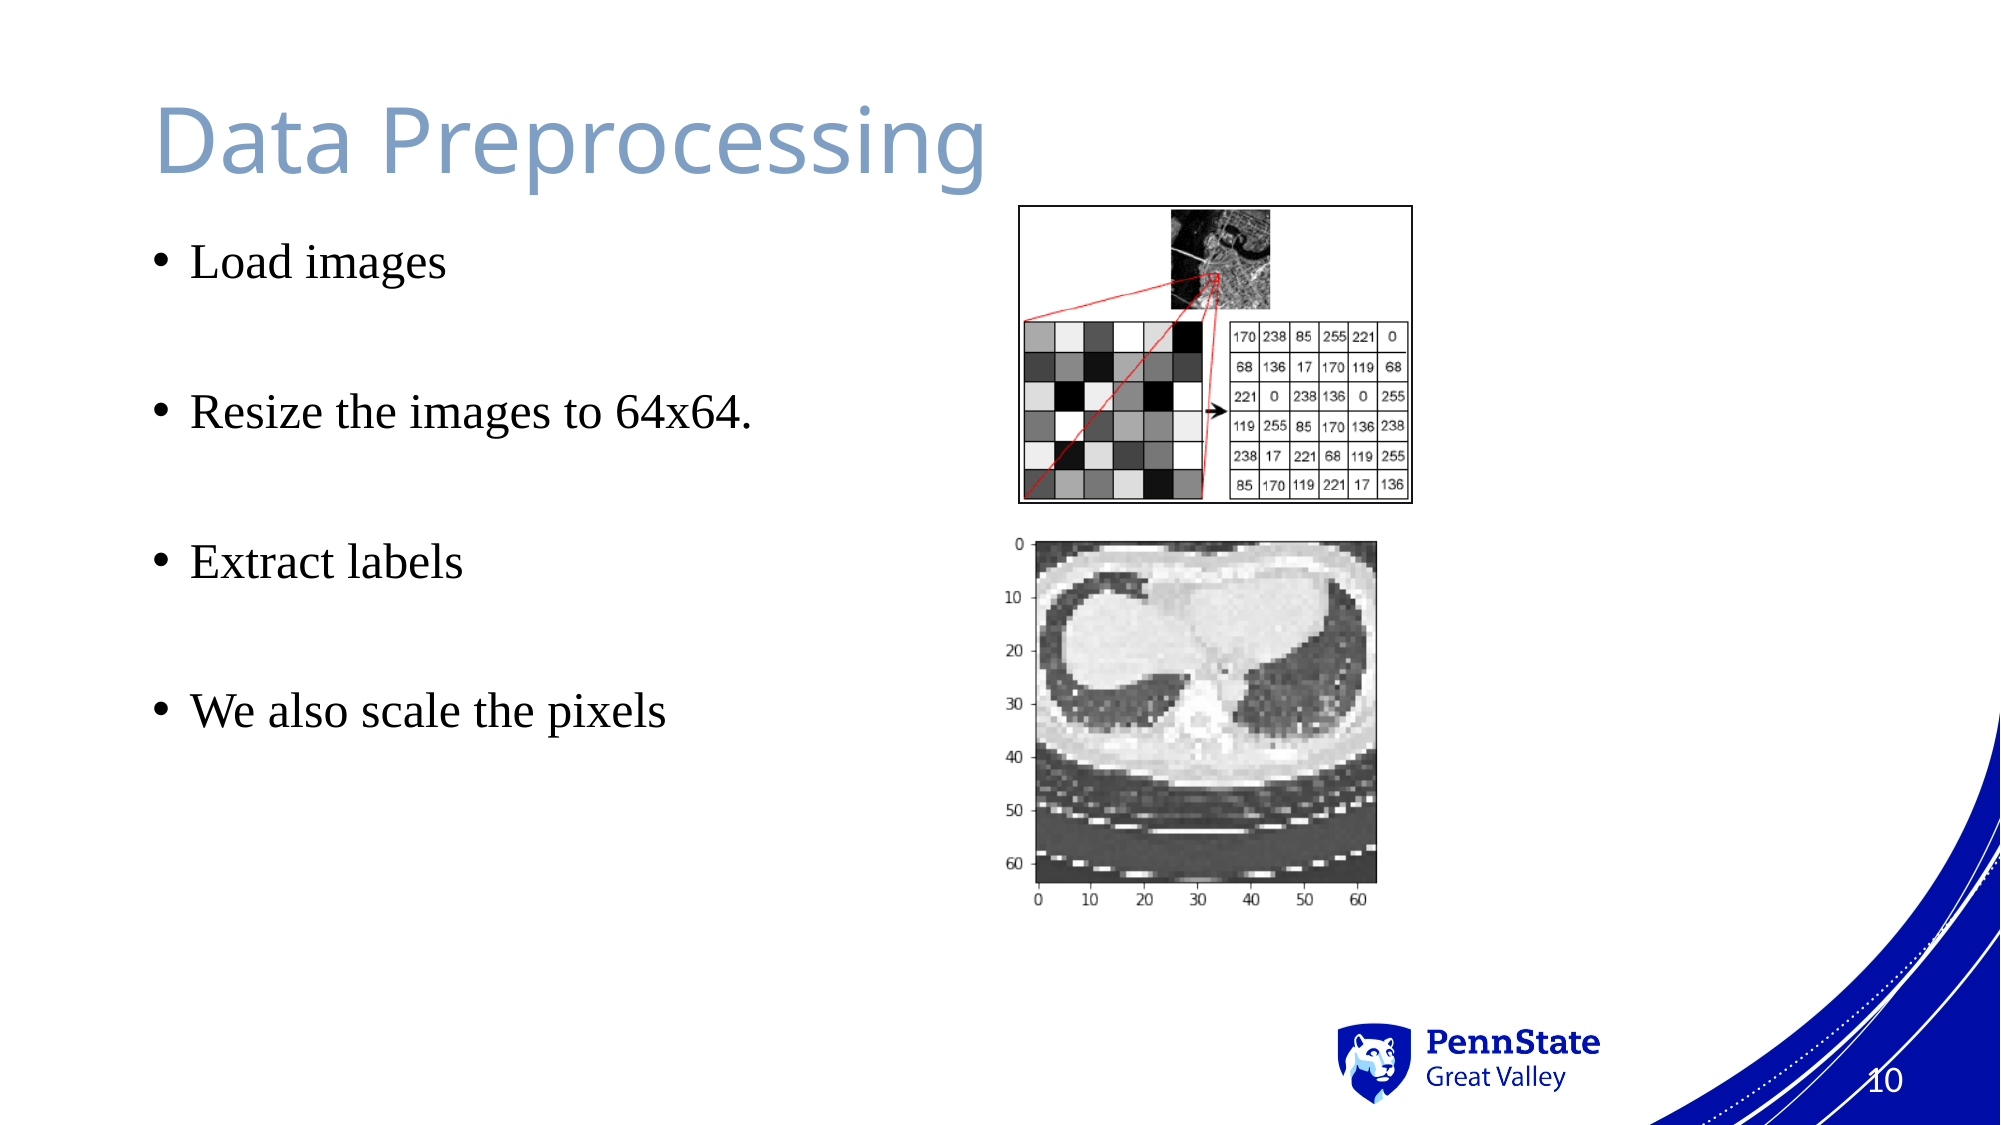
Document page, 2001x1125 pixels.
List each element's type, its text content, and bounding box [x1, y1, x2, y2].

picture [0, 0, 2000, 1125]
list Load images Resize the images to 64x64. Extract labels We also scale the pixels [137, 228, 1863, 1014]
title Data Preprocessing [137, 59, 1863, 228]
